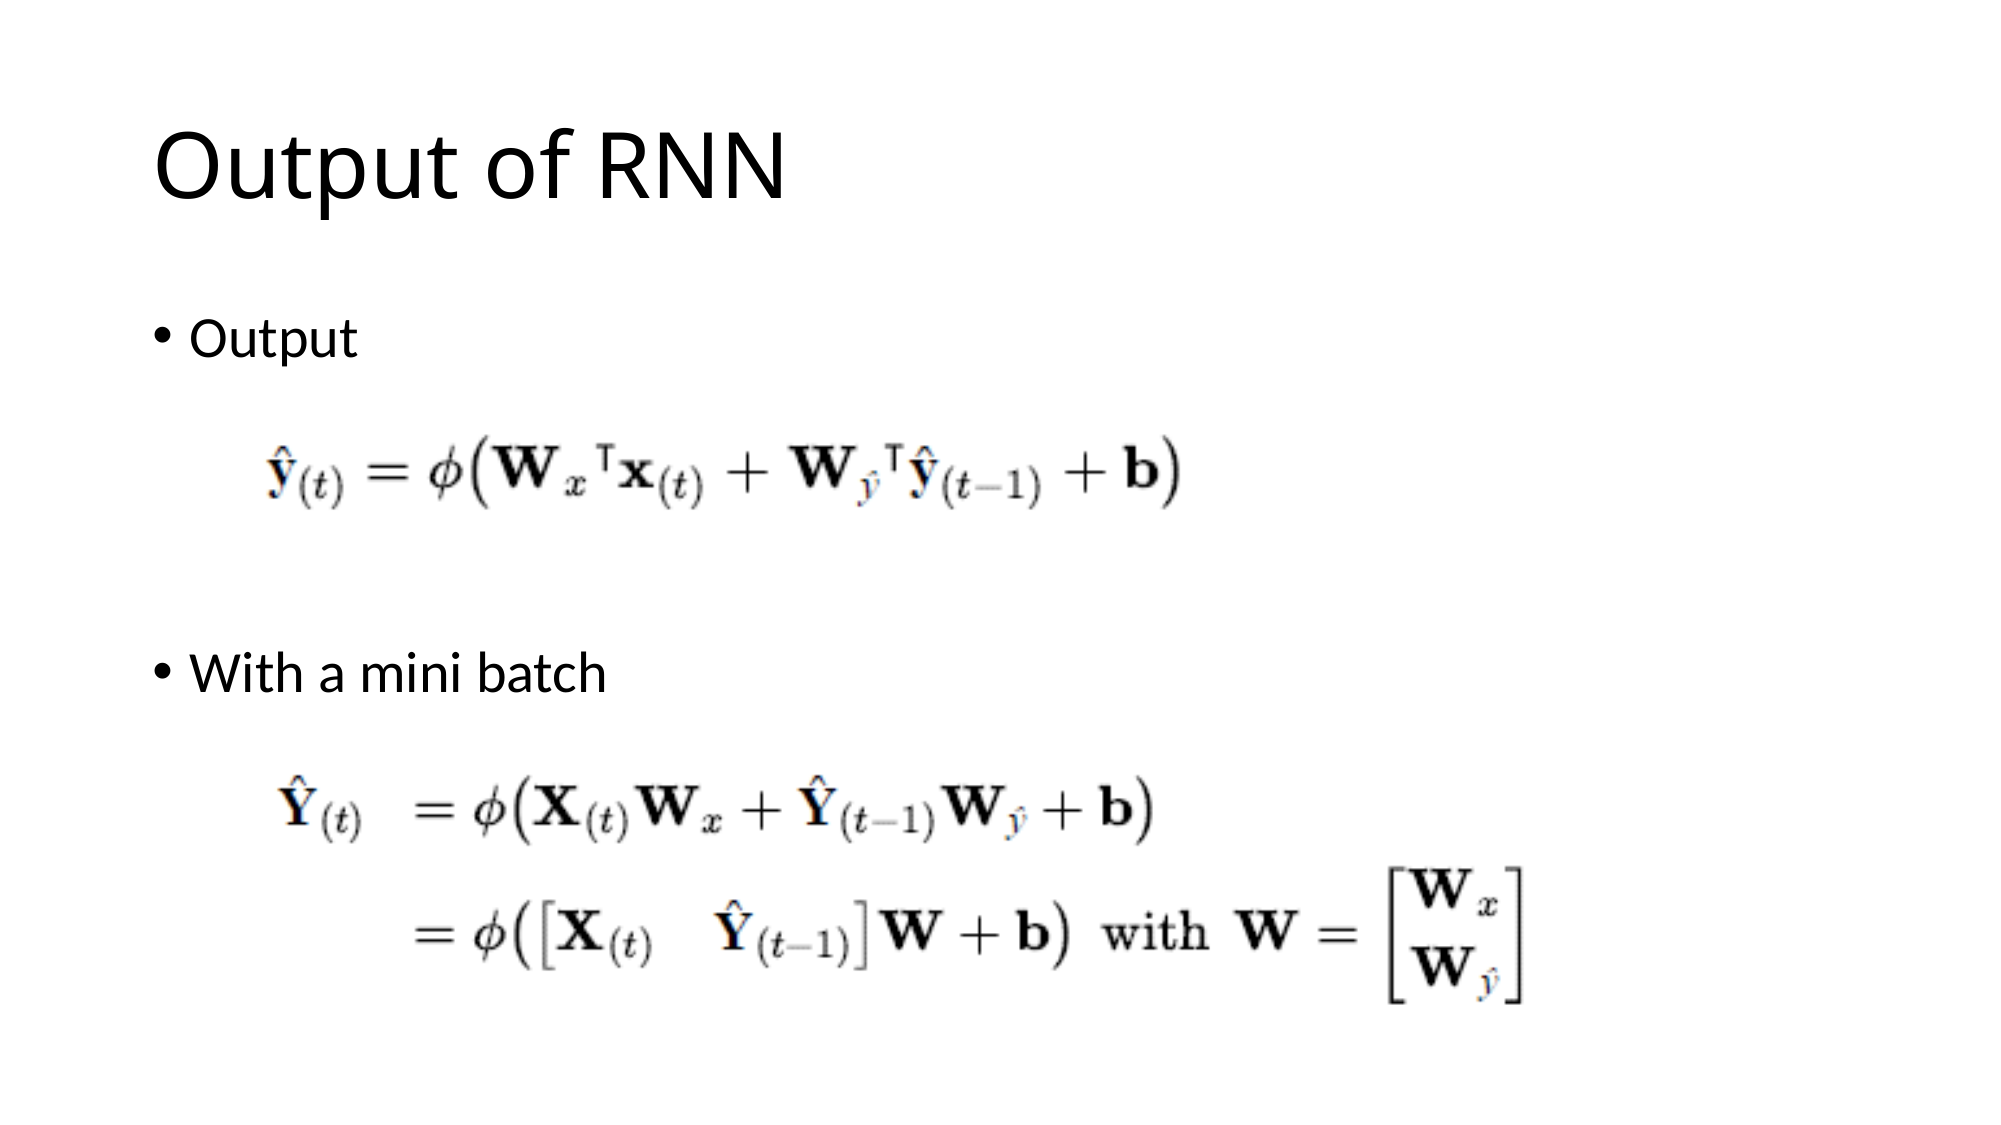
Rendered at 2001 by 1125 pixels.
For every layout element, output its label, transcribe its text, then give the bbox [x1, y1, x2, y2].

picture [224, 745, 1646, 1036]
title Output of RNN [137, 59, 1863, 278]
picture [224, 414, 1251, 532]
list Output With a mini batch [137, 299, 1863, 1014]
